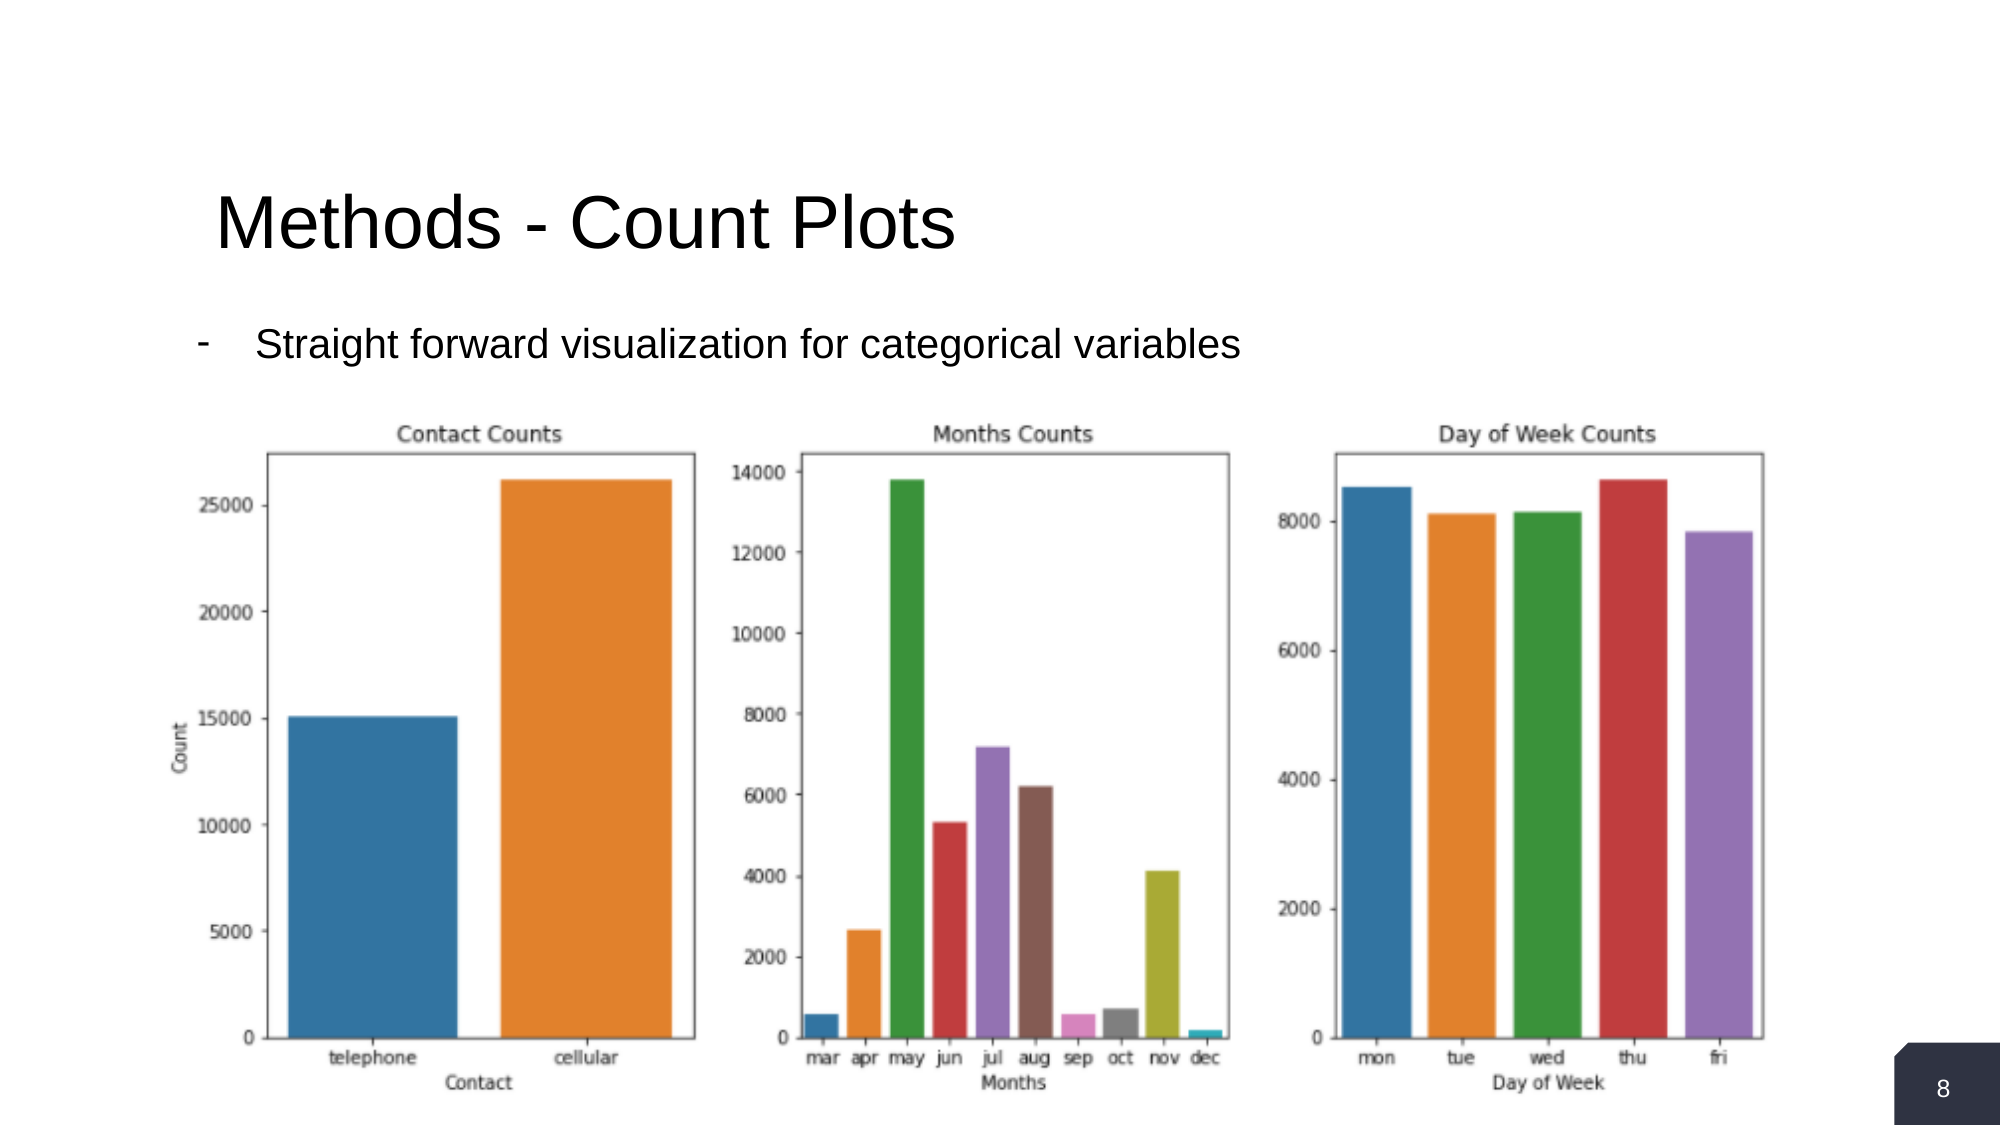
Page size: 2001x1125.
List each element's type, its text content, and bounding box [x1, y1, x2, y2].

slide_number ‹#› [1921, 1057, 2000, 1118]
list Straight forward visualization for categorical variables [180, 303, 1830, 1058]
title Methods - Count Plots [180, 33, 1830, 272]
picture [139, 404, 1791, 1108]
